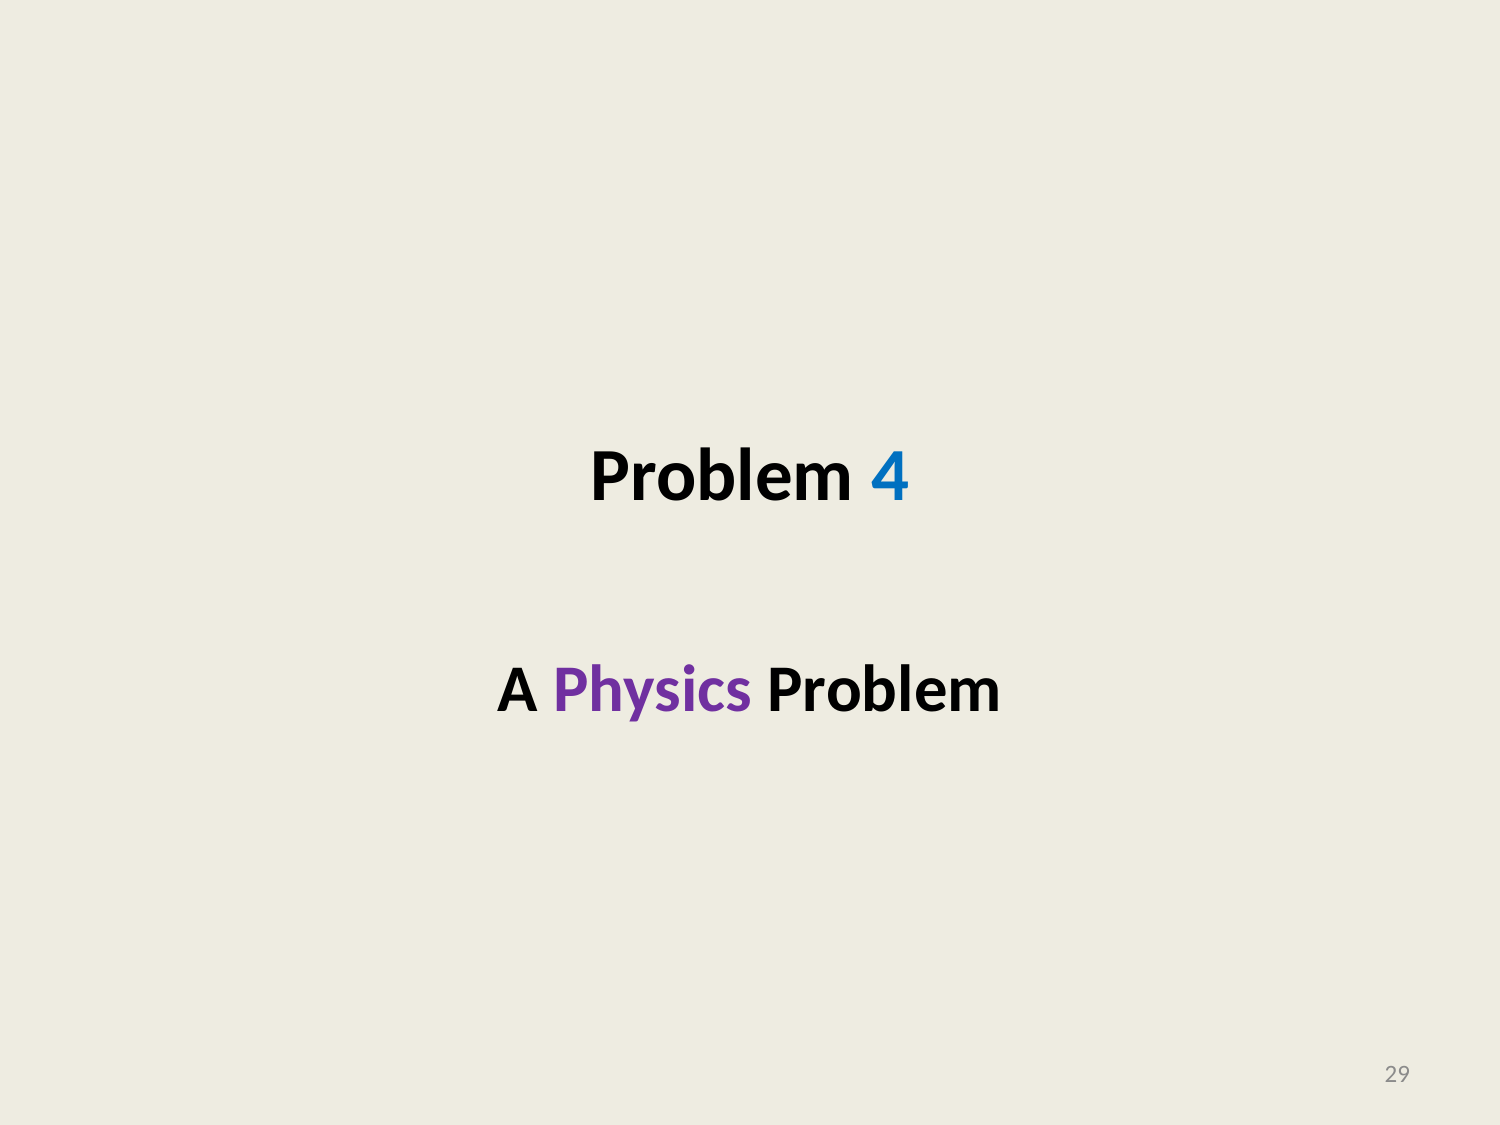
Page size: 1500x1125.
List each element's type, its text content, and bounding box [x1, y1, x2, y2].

title Problem 4 [112, 349, 1388, 591]
slide_number 29 [1074, 1042, 1425, 1103]
subtitle A Physics Problem [225, 637, 1275, 925]
